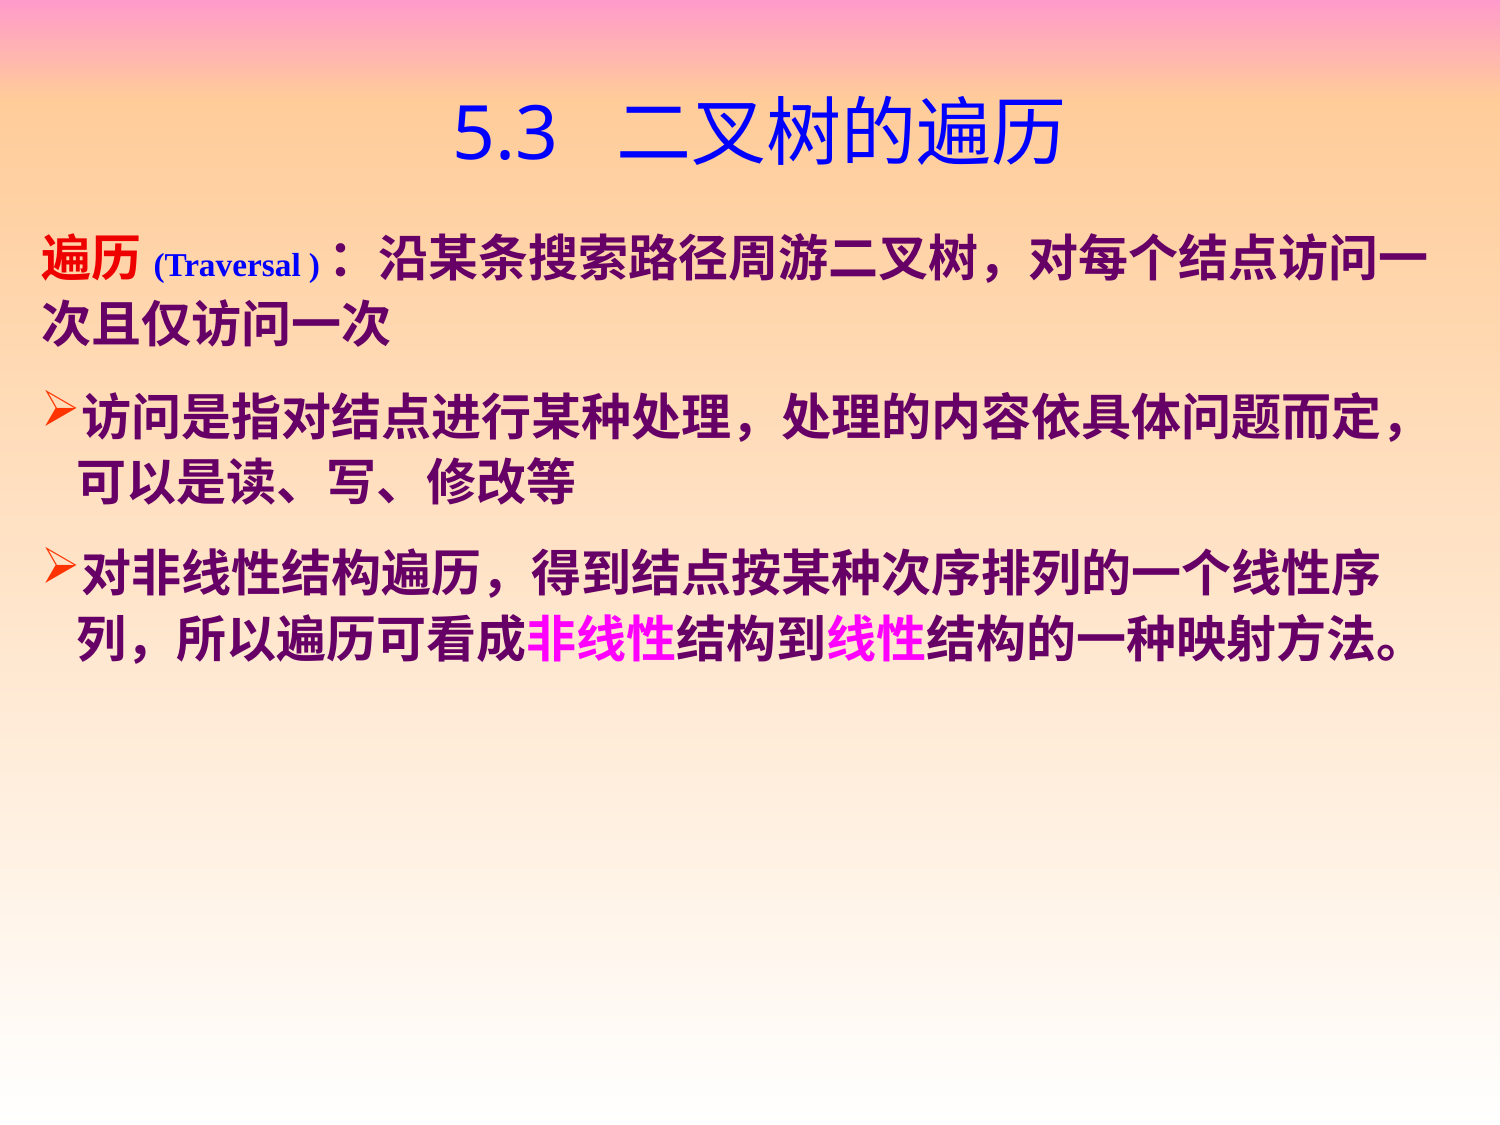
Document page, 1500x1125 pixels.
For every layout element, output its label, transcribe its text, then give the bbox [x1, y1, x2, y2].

text_box 对非线性结构遍历，得到结点按某种次序排列的一个线性序列，所以遍历可看成非线性结构到线性结构的一种映射方法。 [26, 528, 1473, 675]
title 5.3 二叉树的遍历 [177, 27, 1342, 213]
text_box 访问是指对结点进行某种处理，处理的内容依具体问题而定，可以是读、写、修改等 [26, 371, 1481, 519]
text_box 遍历(Traversal )：沿某条搜索路径周游二叉树，对每个结点访问一次且仅访问一次 [26, 213, 1481, 360]
